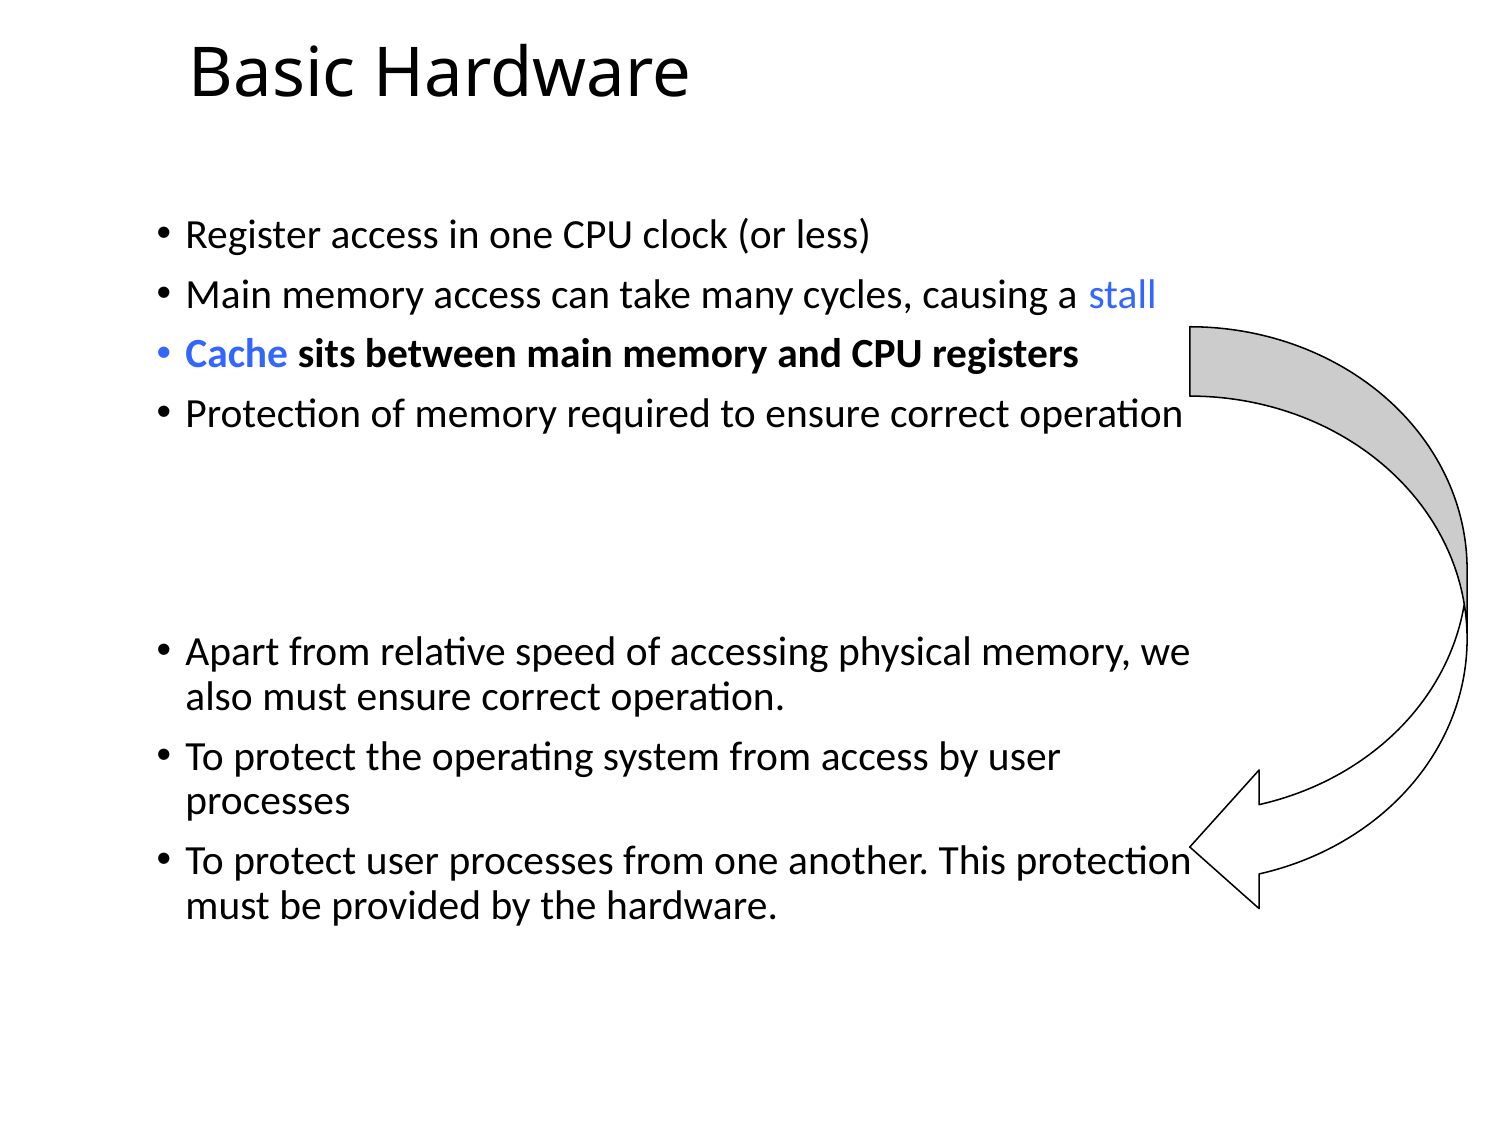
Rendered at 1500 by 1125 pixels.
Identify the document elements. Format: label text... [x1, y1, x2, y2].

text_box [1189, 326, 1468, 909]
list Register access in one CPU clock (or less) Main memory access can take many cycles, causing a stall Cache sits between main memory and CPU registers Protection of memory required to ensure correct operation Apart from relative speed of accessing physical memory, we also must ensure correct operation. To protect the operating system from access by user processes To protect user processes from one another. This protection must be provided by the hardware. [141, 205, 1221, 941]
title Basic Hardware [173, 26, 1284, 122]
